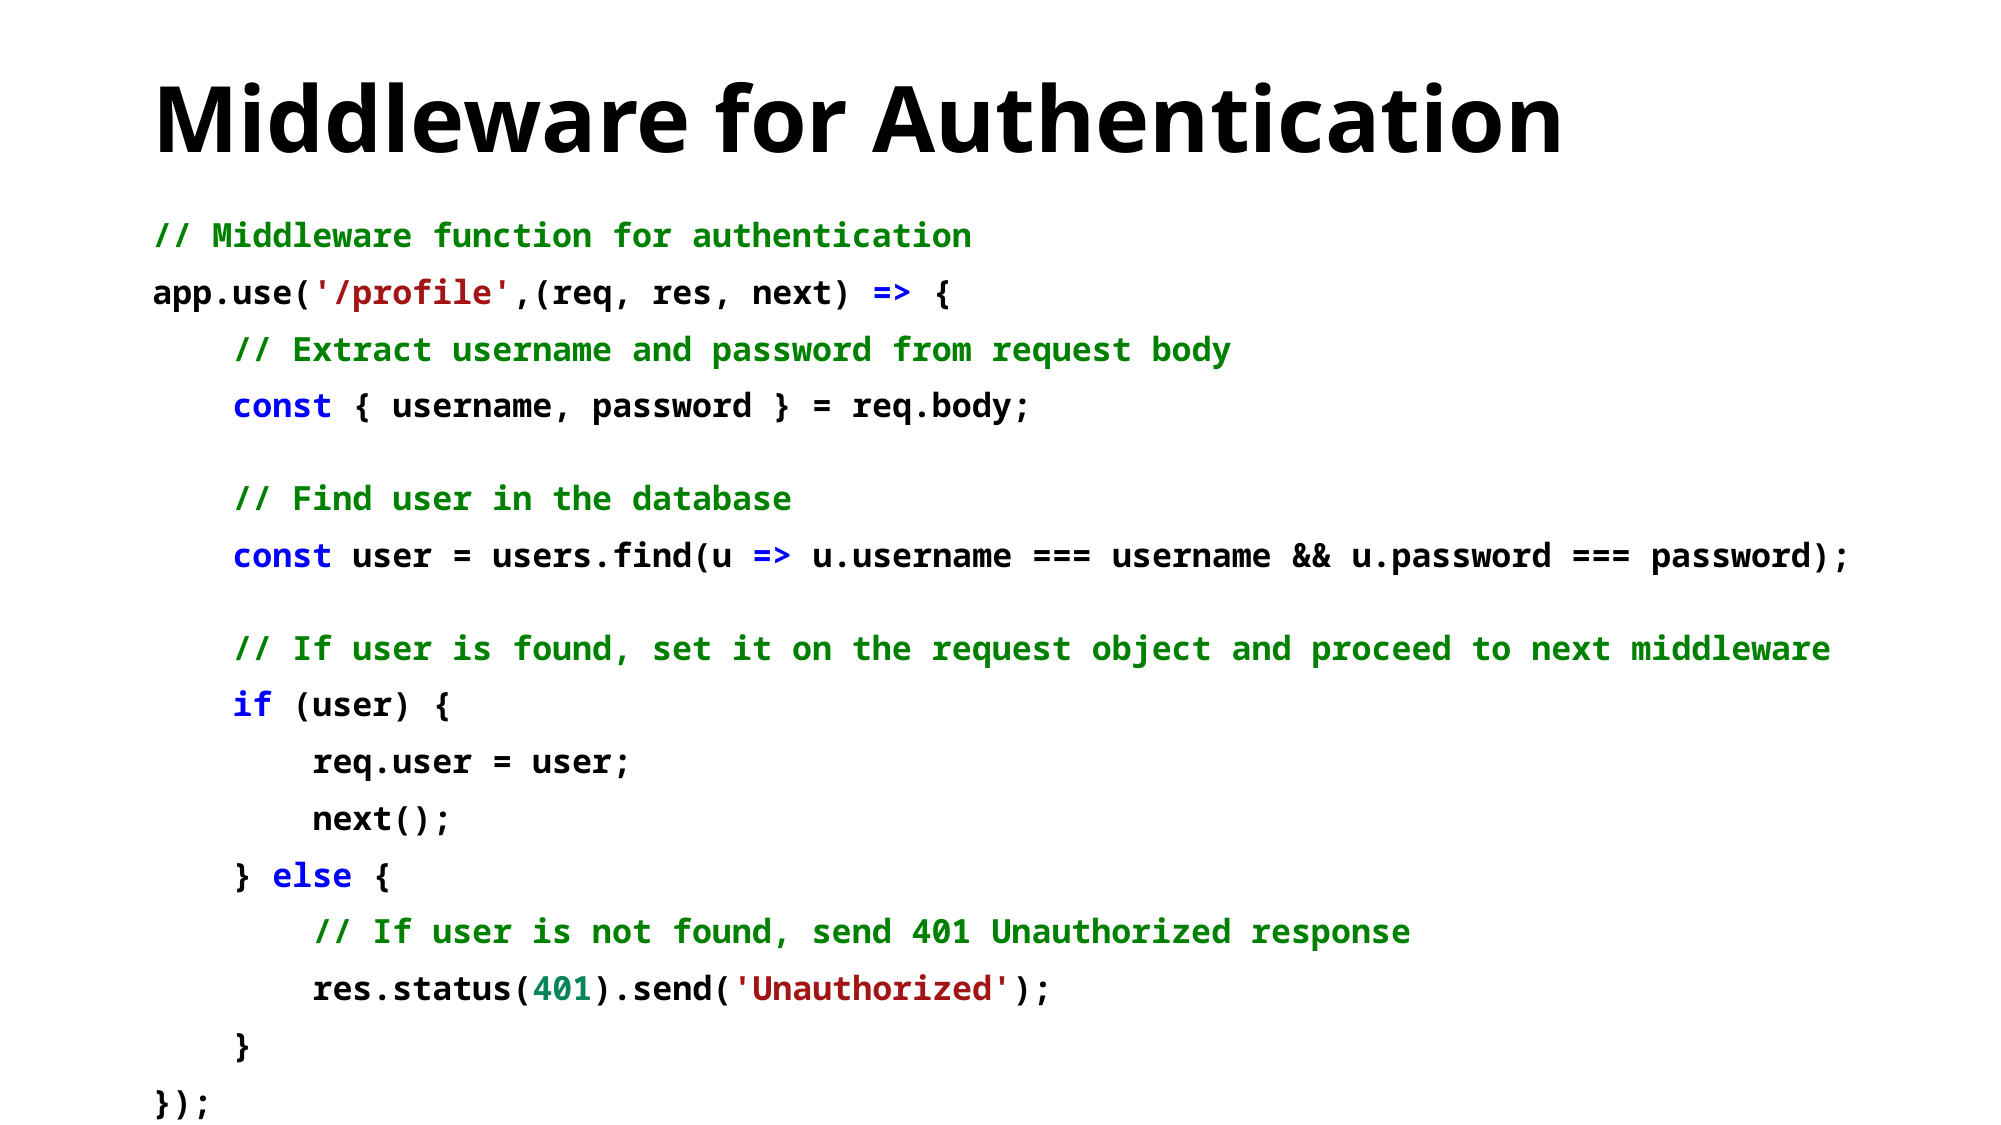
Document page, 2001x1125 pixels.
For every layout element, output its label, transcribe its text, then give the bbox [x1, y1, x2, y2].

list // Middleware function for authentication app.use('/profile',(req, res, next) => { // Extract username and password from request body const { username, password } = req.body; // Find user in the database const user = users.find(u => u.username === username && u.password === password); // If user is found, set it on the request object and proceed to next middleware if (user) { req.user = user; next(); } else { // If user is not found, send 401 Unauthorized response res.status(401).send('Unauthorized'); } }); [137, 211, 1877, 1039]
title Middleware for Authentication [137, 59, 1863, 187]
